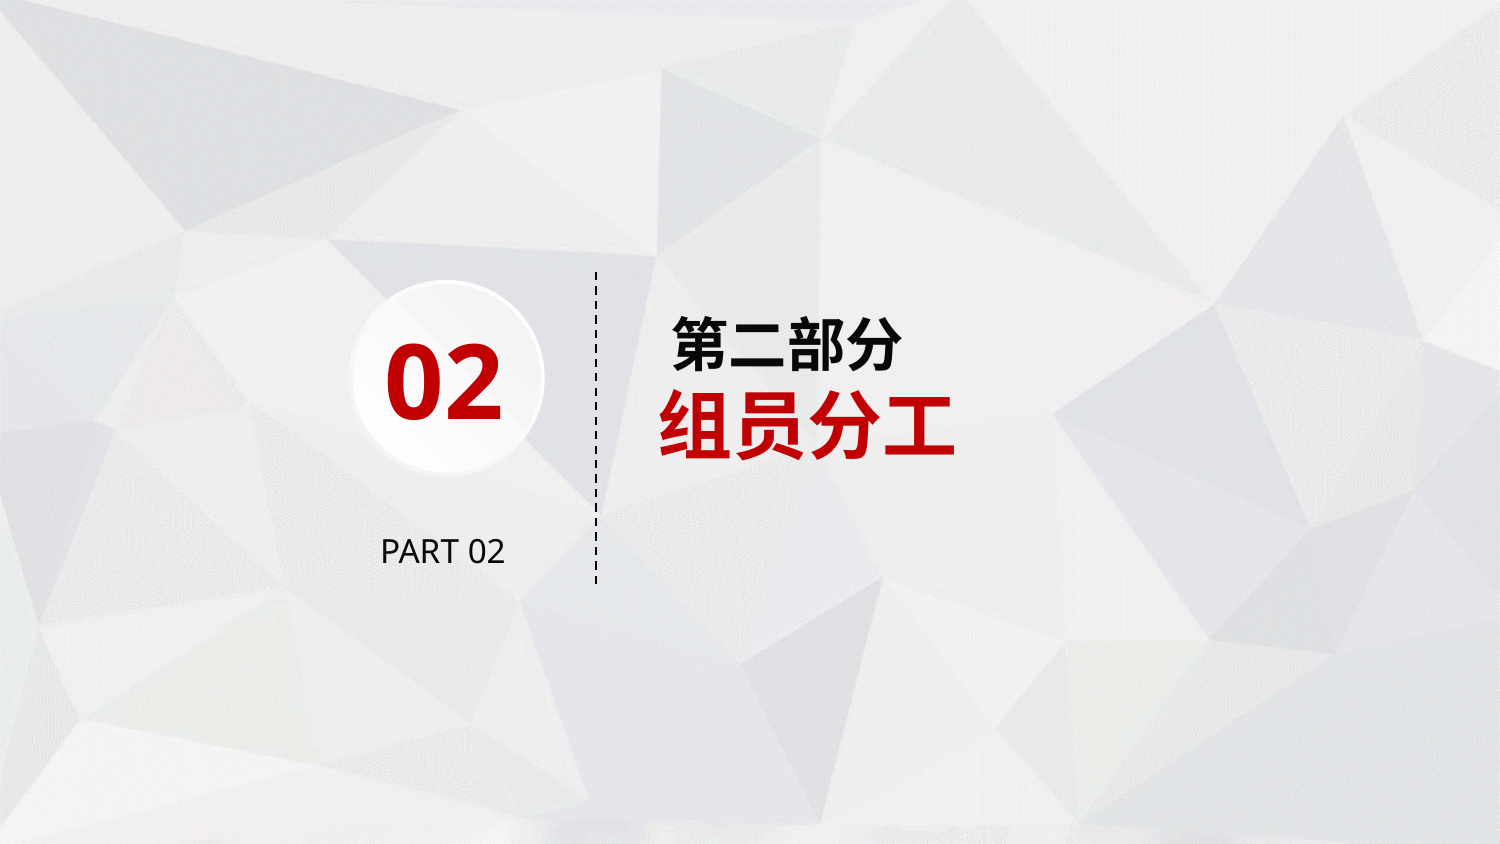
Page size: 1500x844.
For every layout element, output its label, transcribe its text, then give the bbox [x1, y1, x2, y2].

text_box 第二部分 组员分工 [642, 300, 972, 476]
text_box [348, 279, 545, 477]
picture [0, 0, 1500, 844]
text_box PART 02 [380, 529, 529, 570]
